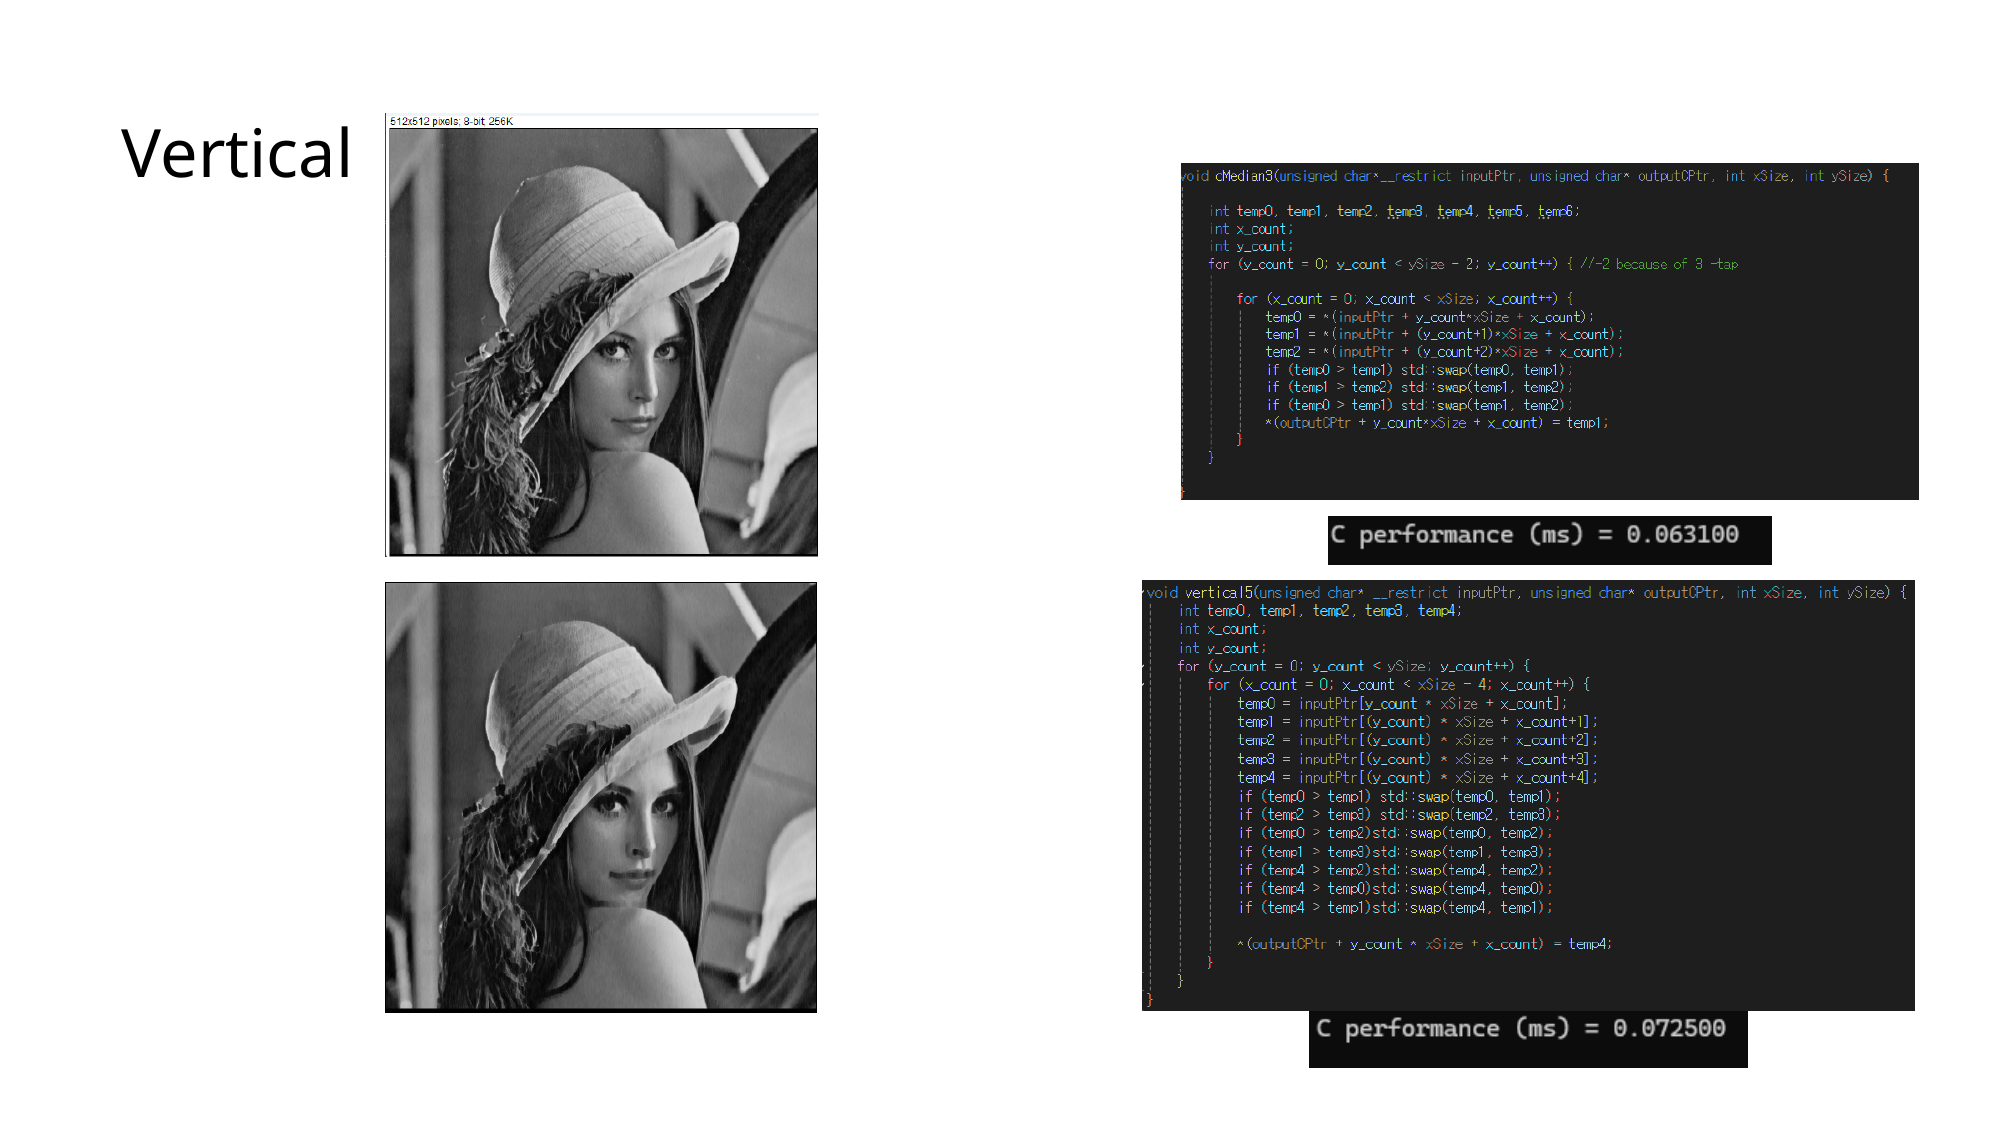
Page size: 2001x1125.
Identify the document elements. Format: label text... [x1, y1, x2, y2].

picture [385, 113, 820, 558]
picture [1180, 162, 1920, 501]
picture [385, 579, 820, 1015]
text_box Vertical [107, 103, 765, 199]
picture [1142, 579, 1916, 1069]
picture [1327, 515, 1773, 566]
